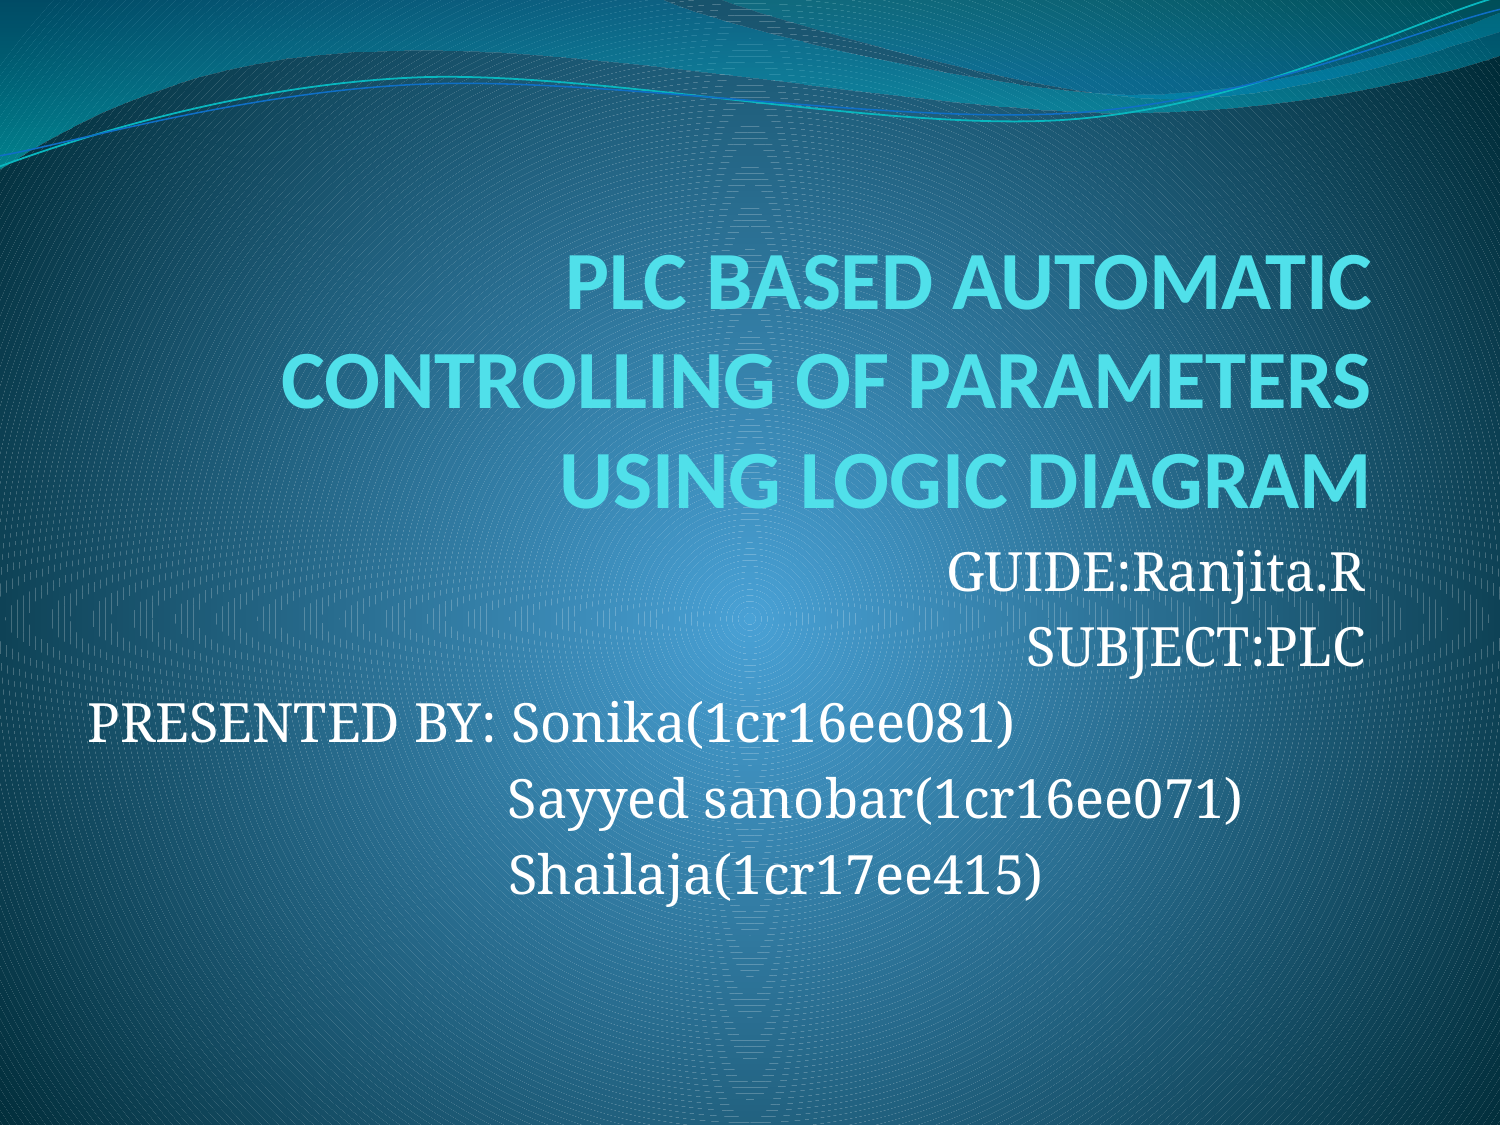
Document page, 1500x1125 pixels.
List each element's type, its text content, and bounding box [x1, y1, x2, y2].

subtitle GUIDE:Ranjita.R SUBJECT:PLC PRESENTED BY: Sonika(1cr16ee081) Sayyed sanobar(1cr16ee071) Shailaja(1cr17ee415) [87, 529, 1376, 950]
title PLC BASED AUTOMATIC CONTROLLING OF PARAMETERS USING LOGIC DIAGRAM [87, 224, 1376, 525]
